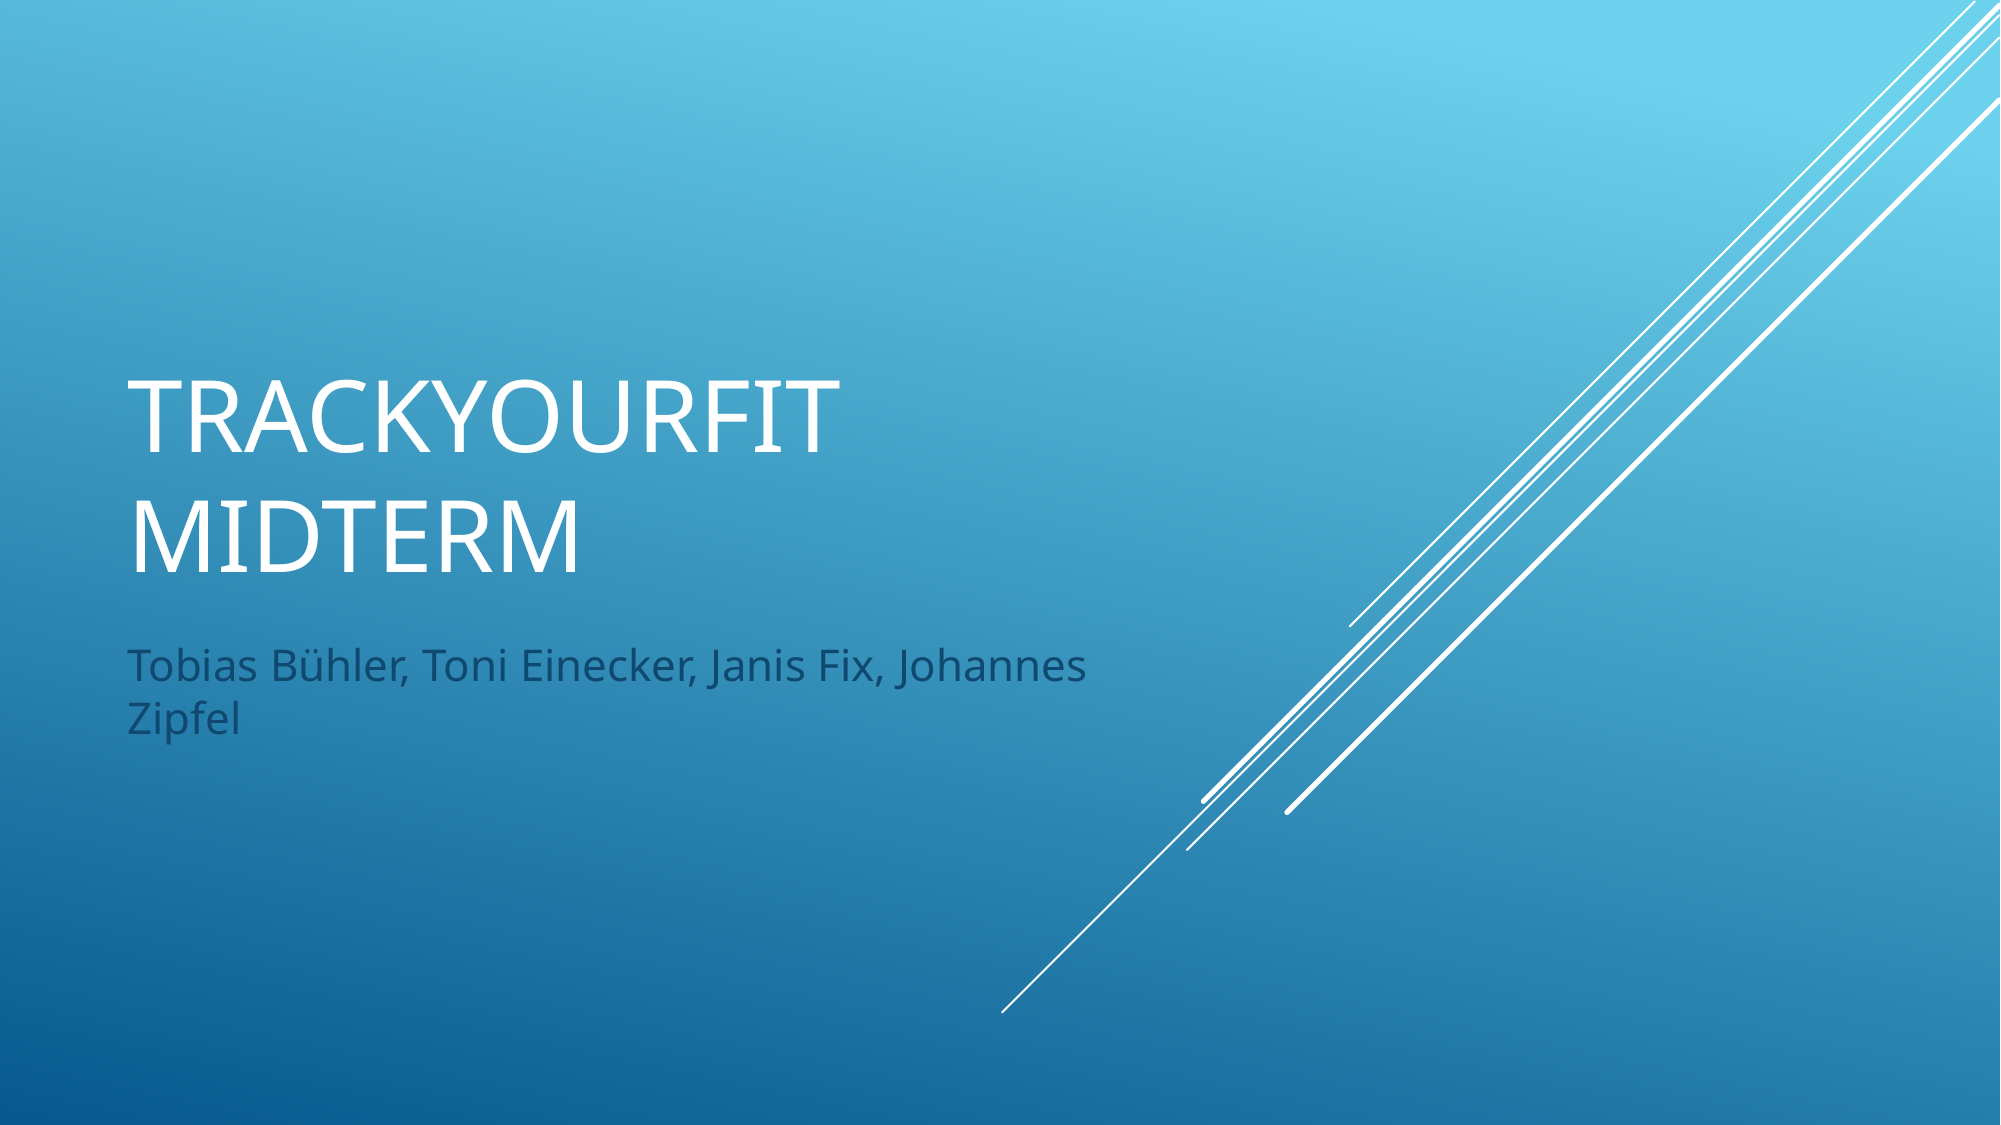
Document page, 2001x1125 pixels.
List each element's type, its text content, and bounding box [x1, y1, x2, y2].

subtitle Tobias Bühler, Toni Einecker, Janis Fix, Johannes Zipfel [112, 630, 1163, 950]
title Trackyourfit midterm [112, 112, 1425, 600]
